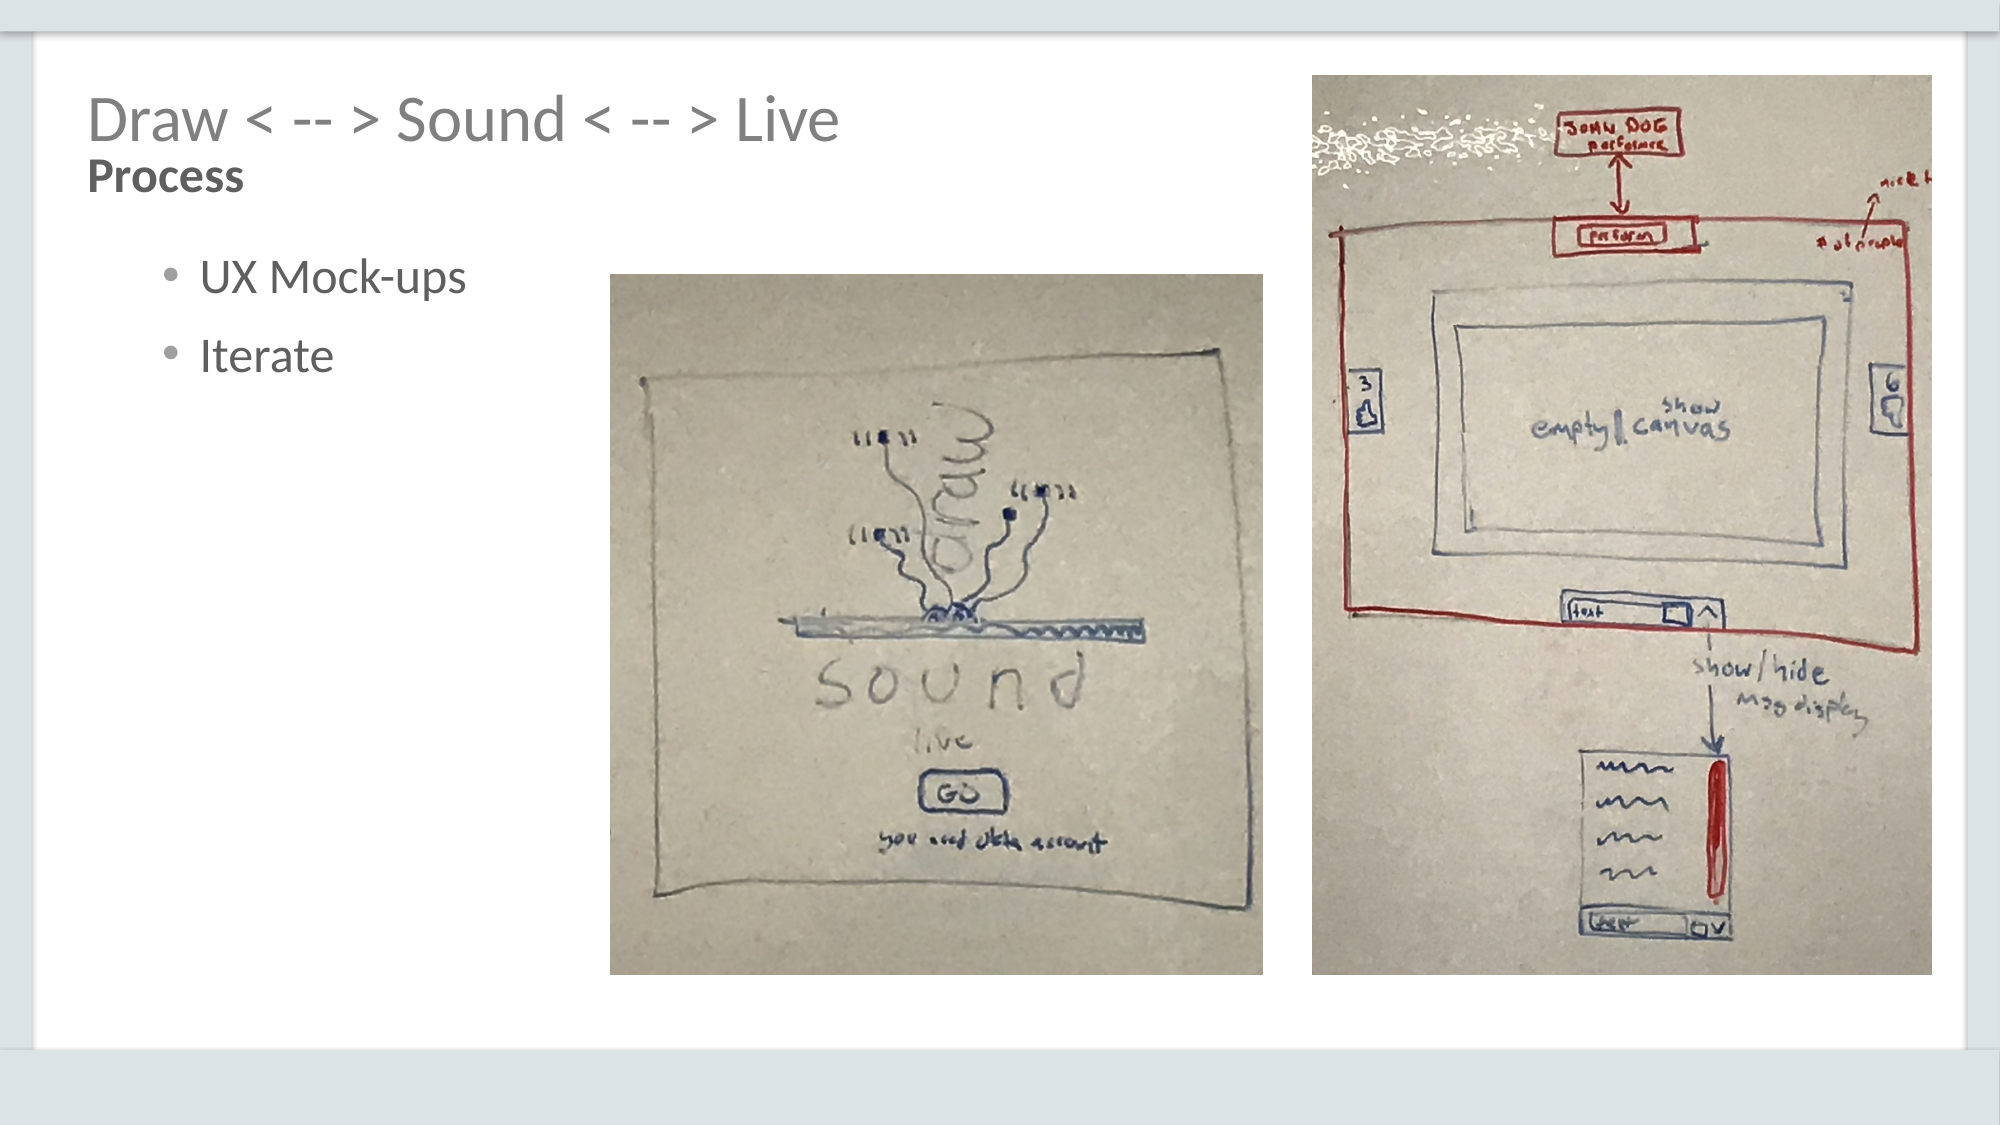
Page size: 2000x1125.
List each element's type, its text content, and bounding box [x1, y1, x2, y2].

picture [1311, 75, 1933, 976]
picture [609, 274, 1263, 976]
text_box UX Mock-ups Iterate [162, 249, 1150, 941]
title Draw < -- > Sound < -- > Live Process [87, 73, 1312, 220]
